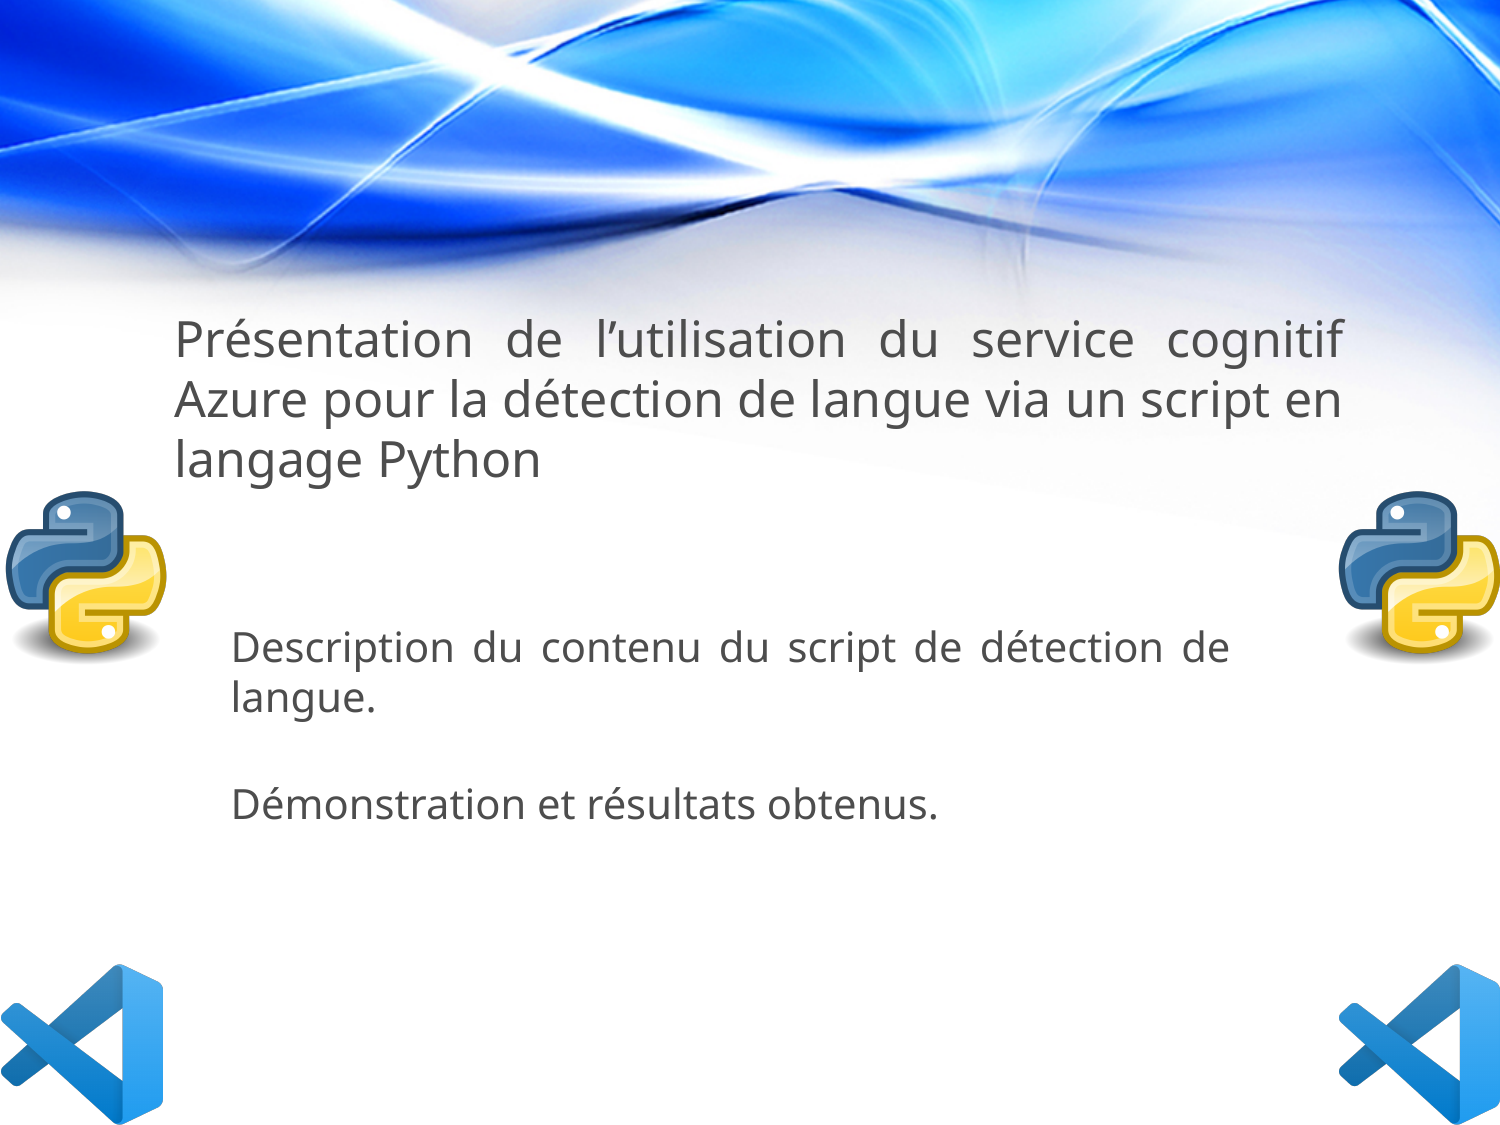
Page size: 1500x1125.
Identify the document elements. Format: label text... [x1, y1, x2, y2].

title Présentation de l’utilisation du service cognitif Azure pour la détection de langue via un script en langage Python [159, 338, 1360, 457]
picture [0, 0, 1500, 1125]
list Description du contenu du script de détection de langue. Démonstration et résultats obtenus. [159, 613, 1247, 1118]
